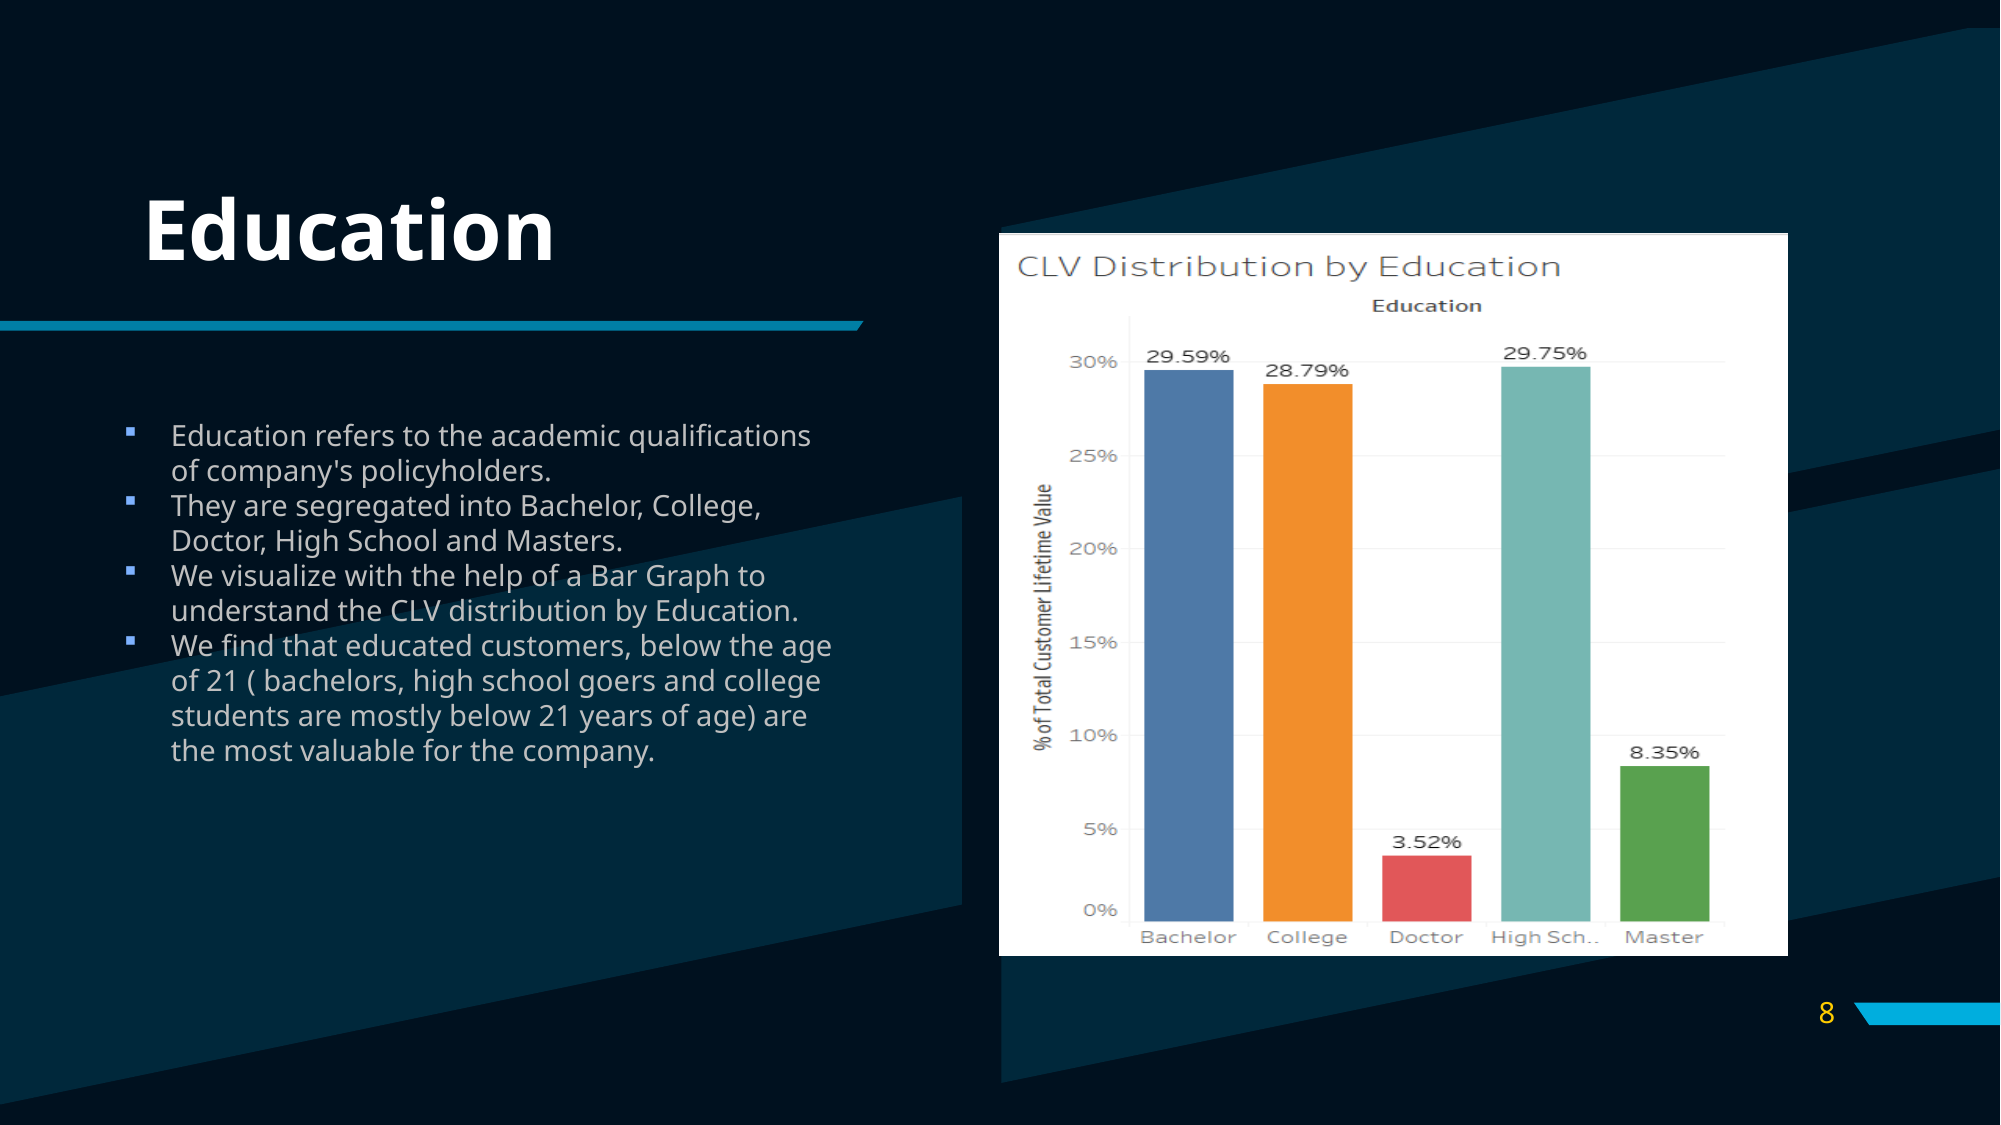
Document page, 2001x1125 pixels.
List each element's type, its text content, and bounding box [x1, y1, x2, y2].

title Education [127, 169, 851, 298]
picture [999, 233, 1788, 957]
text_box Education refers to the academic qualifications of company's policyholders. They are segregated into Bachelor, College, Doctor, High School and Masters. We visualize with the help of a Bar Graph to understand the CLV distribution by Education. We find that educated customers, below the age of 21 ( bachelors, high school goers and college students are mostly below 21 years of age) are the most valuable for the company. [109, 410, 851, 775]
slide_number 8 [1760, 984, 1851, 1045]
